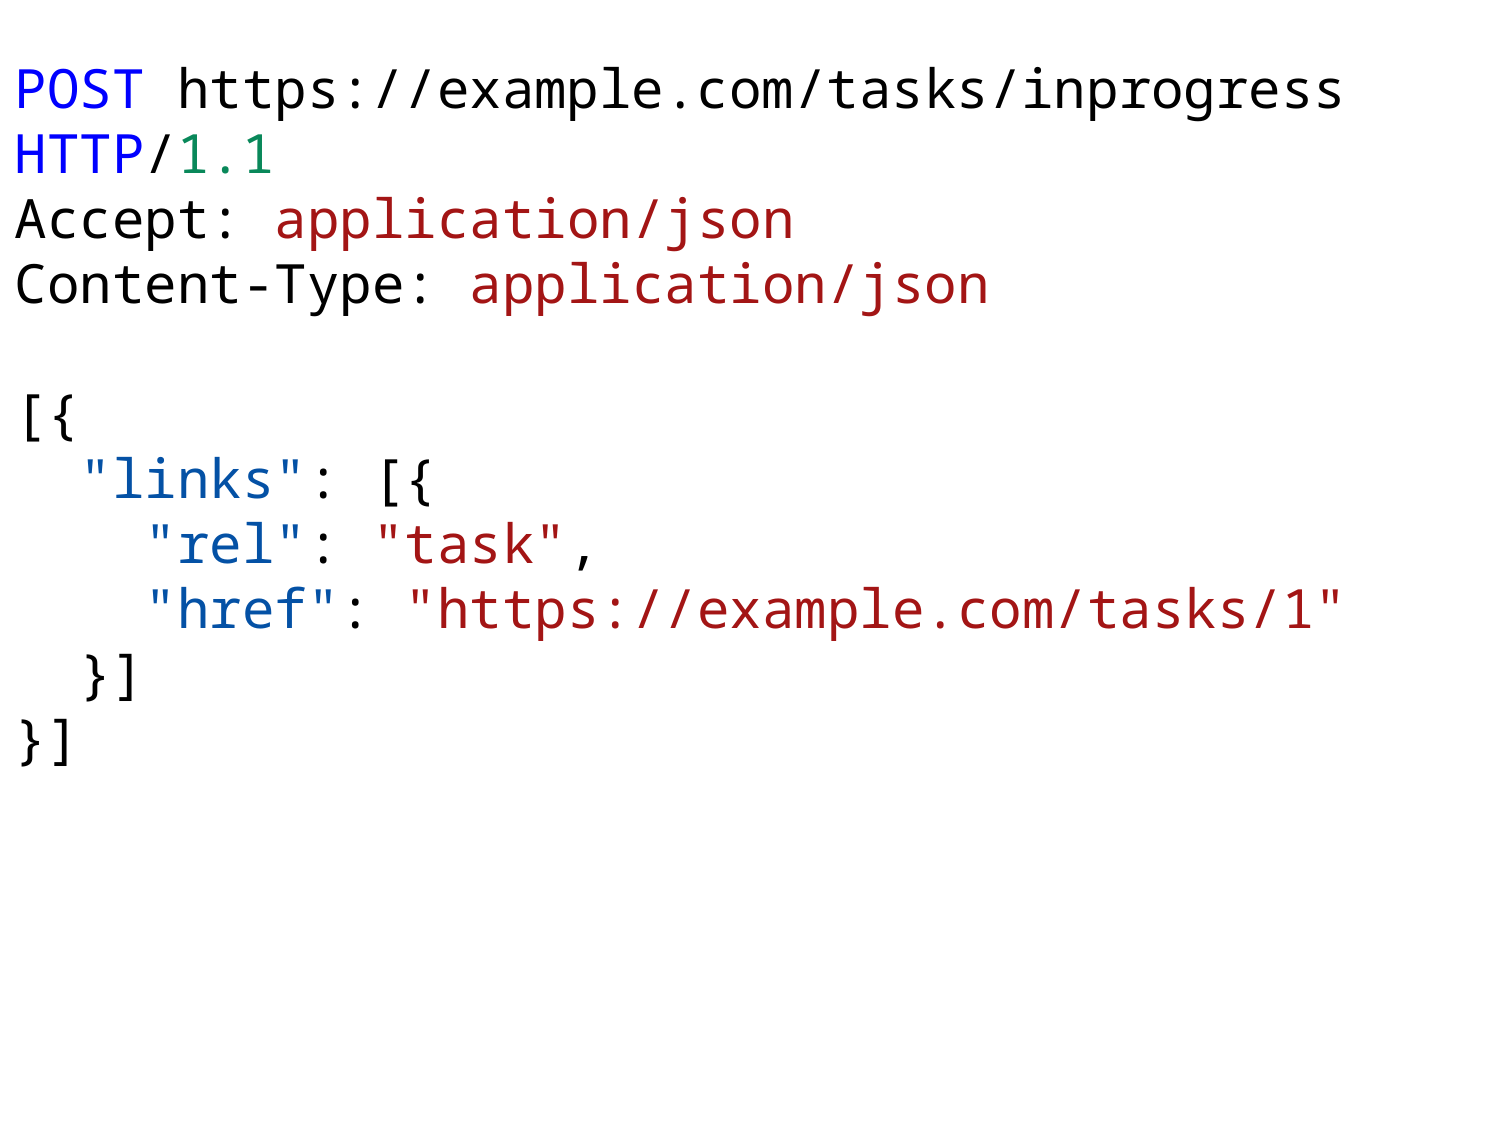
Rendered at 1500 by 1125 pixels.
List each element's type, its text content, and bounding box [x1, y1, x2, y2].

text_box POST https://example.com/tasks/inprogress HTTP/1.1 Accept: application/json Content-Type: application/json [{ "links": [{ "rel": "task", "href": "https://example.com/tasks/1" }] }] [0, 47, 1459, 777]
